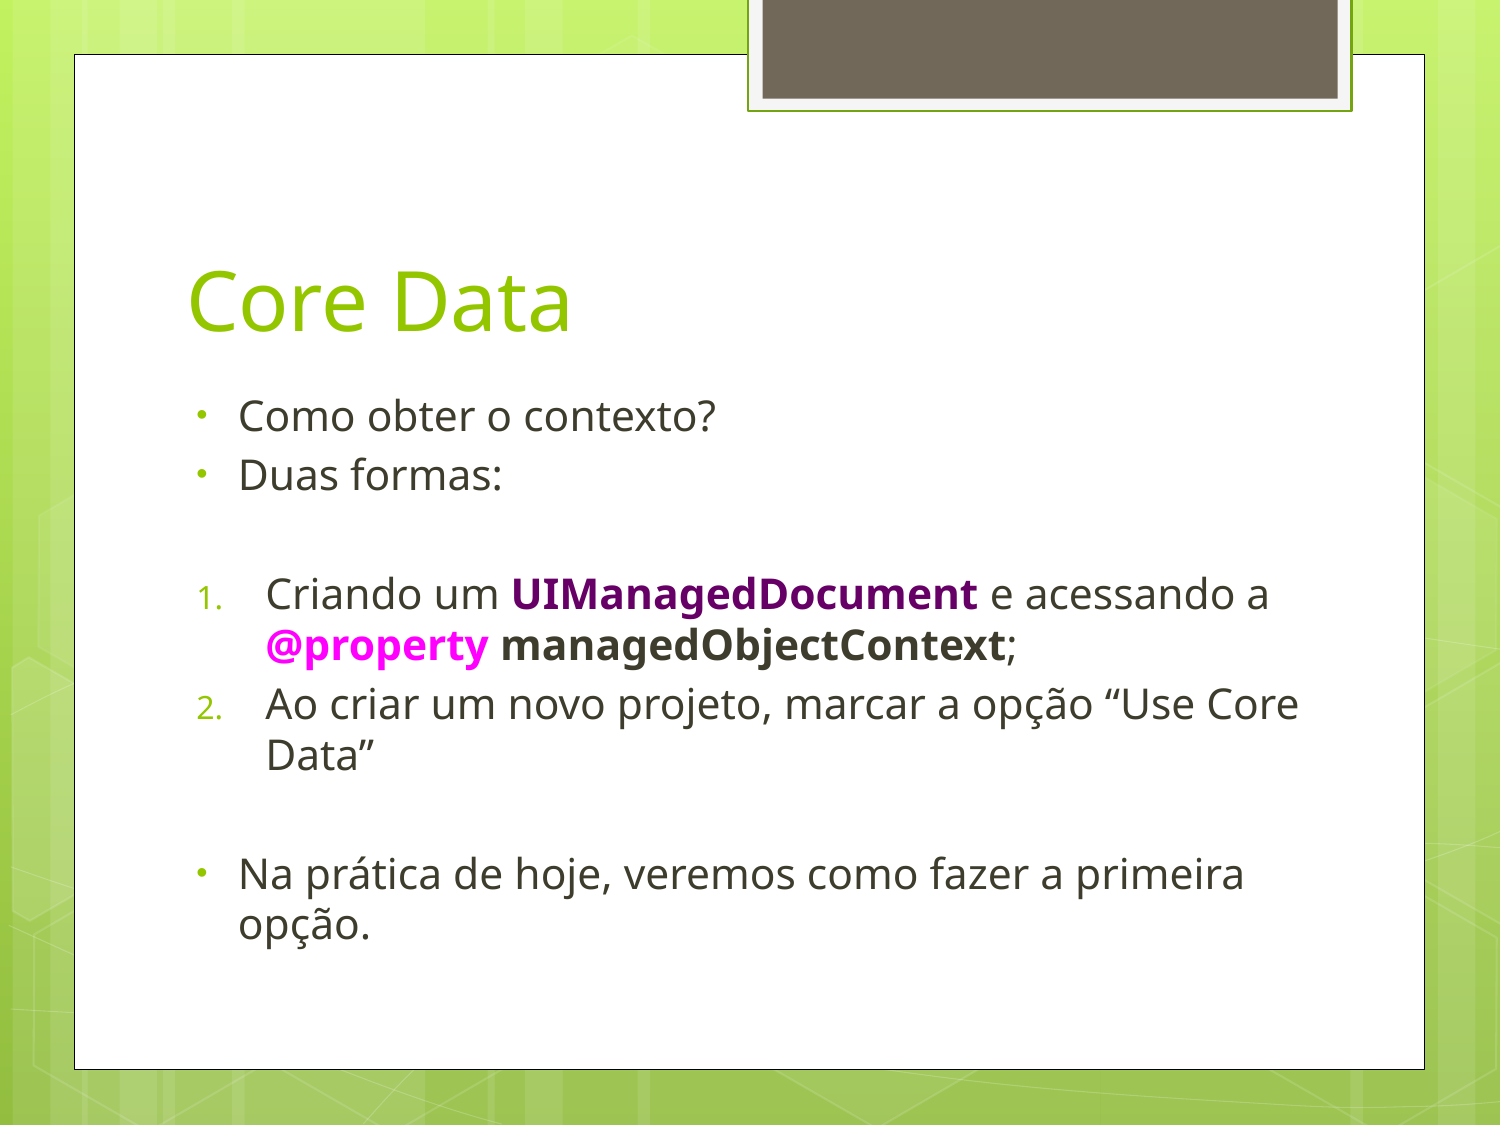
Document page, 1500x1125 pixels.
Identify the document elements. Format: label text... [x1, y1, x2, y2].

title Core Data [171, 168, 1324, 357]
list Como obter o contexto? Duas formas: Criando um UIManagedDocument e acessando a @property managedObjectContext; Ao criar um novo projeto, marcar a opção “Use Core Data” Na prática de hoje, veremos como fazer a primeira opção. [171, 381, 1396, 957]
